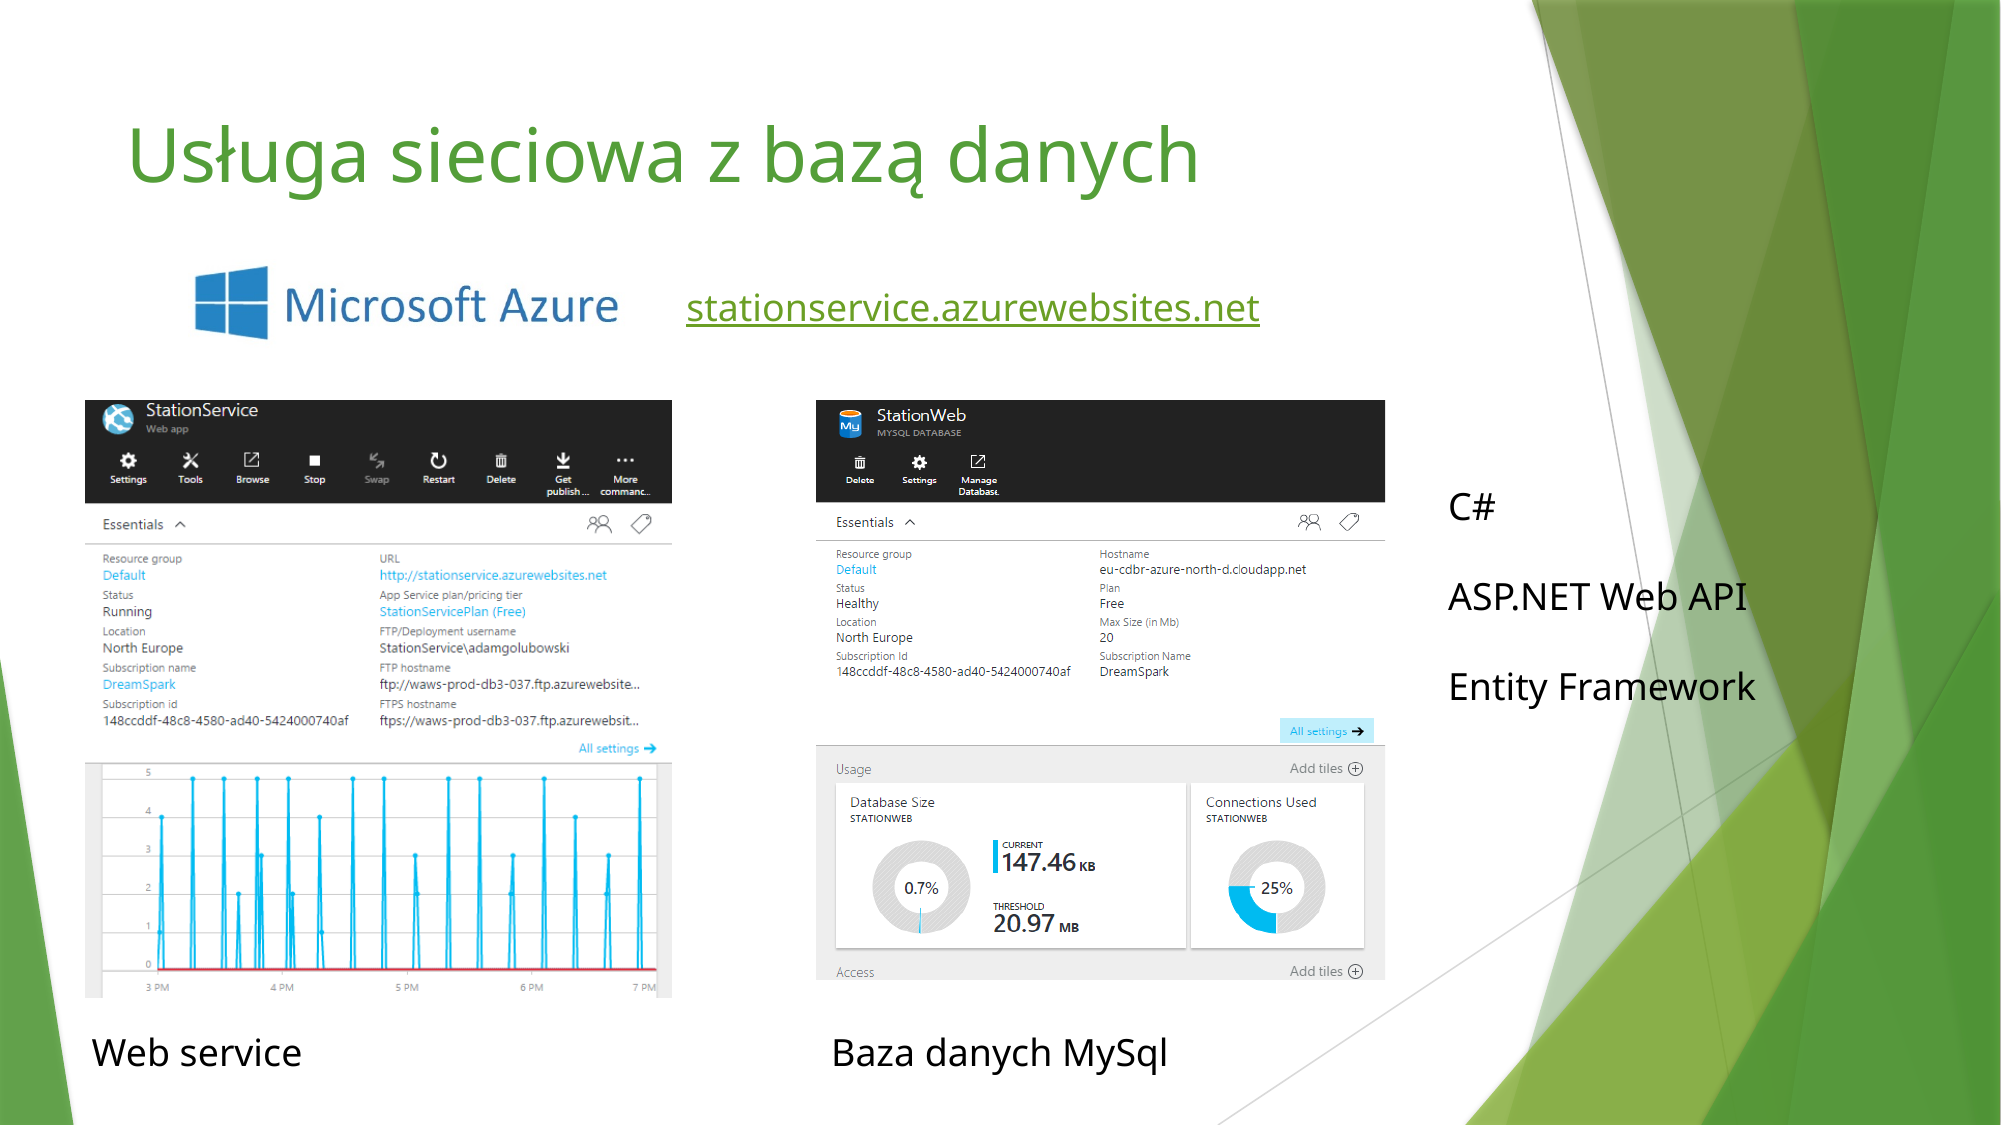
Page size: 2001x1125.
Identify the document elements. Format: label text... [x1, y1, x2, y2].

picture [84, 399, 672, 998]
text_box Web service [76, 1021, 532, 1081]
text_box Baza danych MySql [816, 1021, 1271, 1081]
title Usługa sieciowa z bazą danych [111, 99, 1522, 317]
picture [815, 399, 1386, 981]
text_box C# ASP.NET Web API Entity Framework [1433, 475, 1791, 716]
text_box stationservice.azurewebsites.net [671, 276, 1587, 343]
picture [187, 248, 627, 374]
